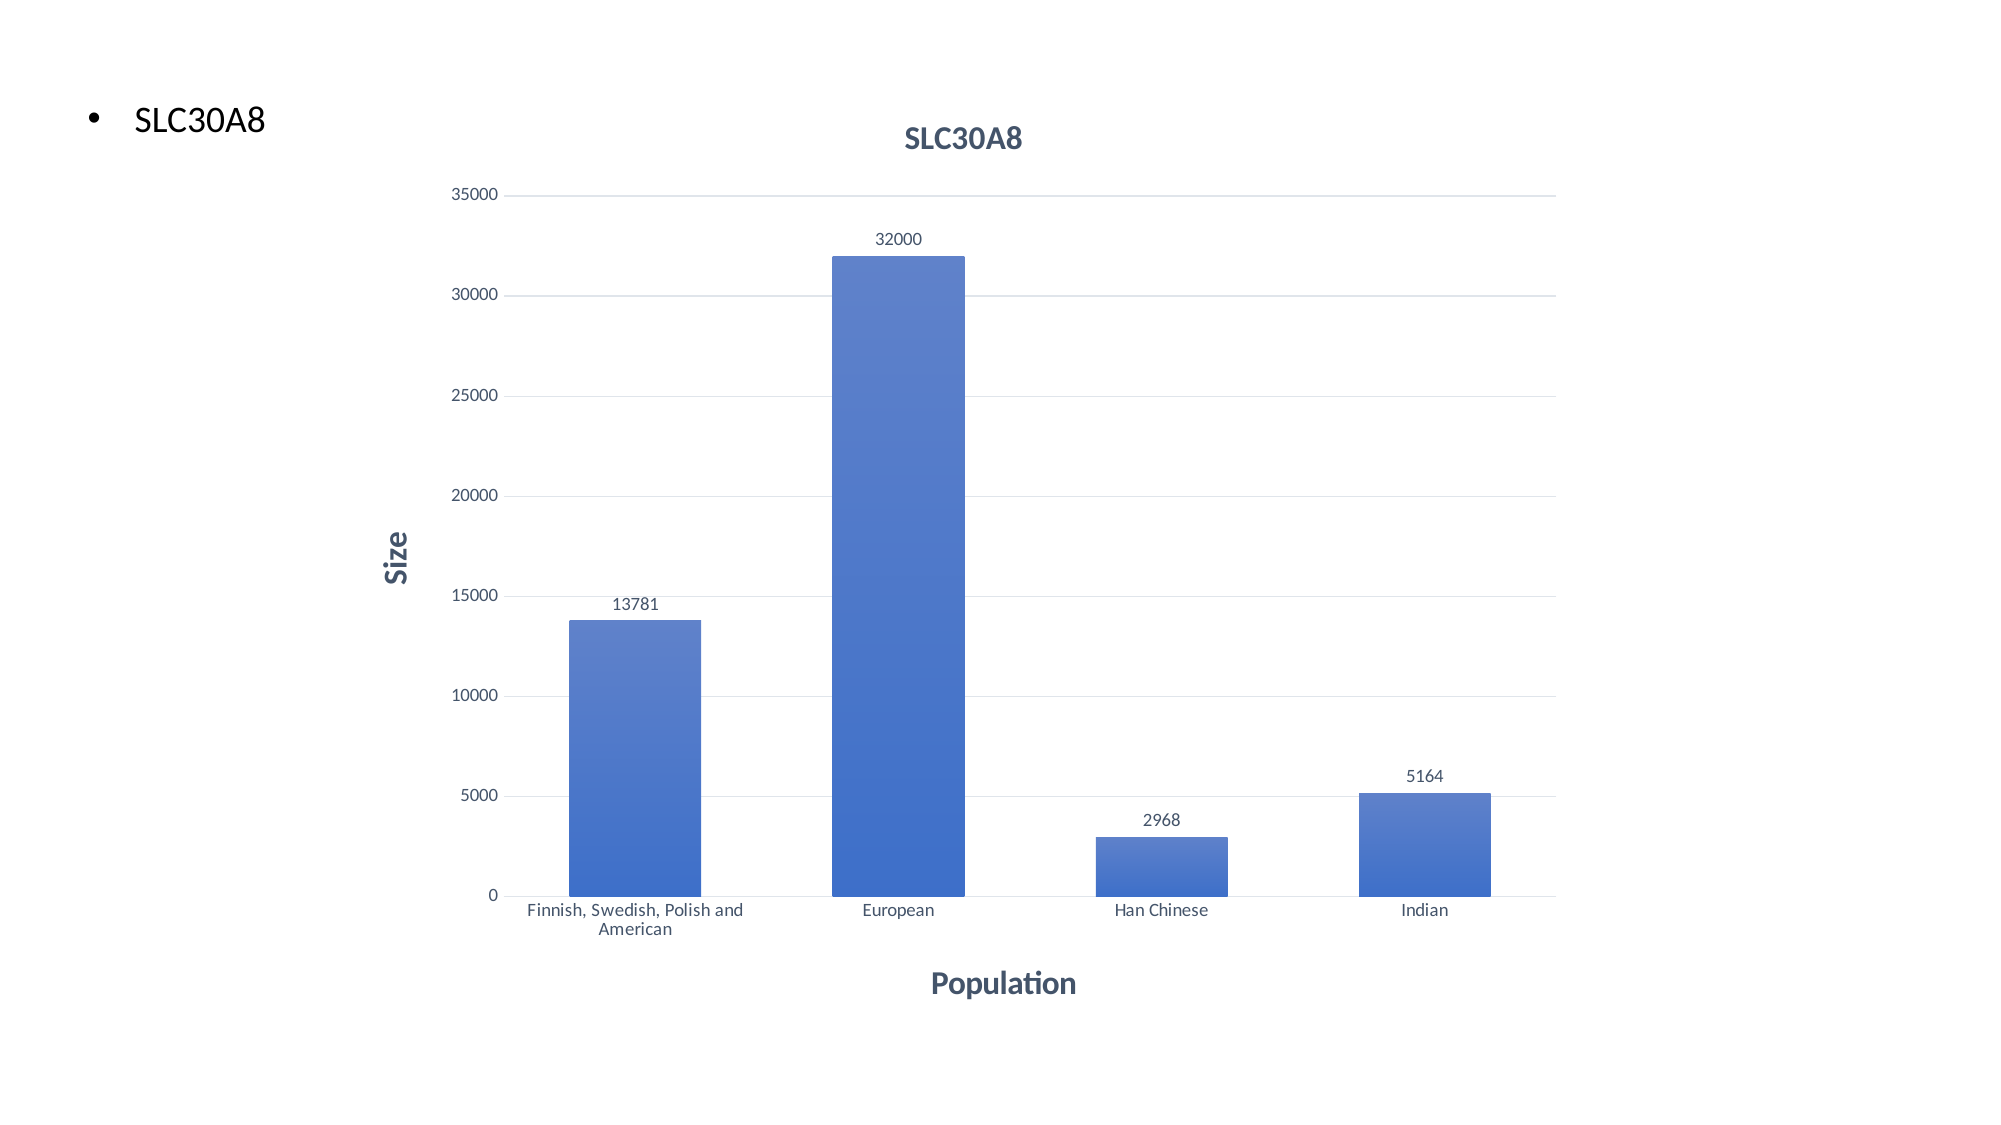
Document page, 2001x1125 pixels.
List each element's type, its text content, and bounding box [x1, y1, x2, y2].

chart [346, 88, 1582, 1037]
text_box SLC30A8 [72, 87, 558, 148]
